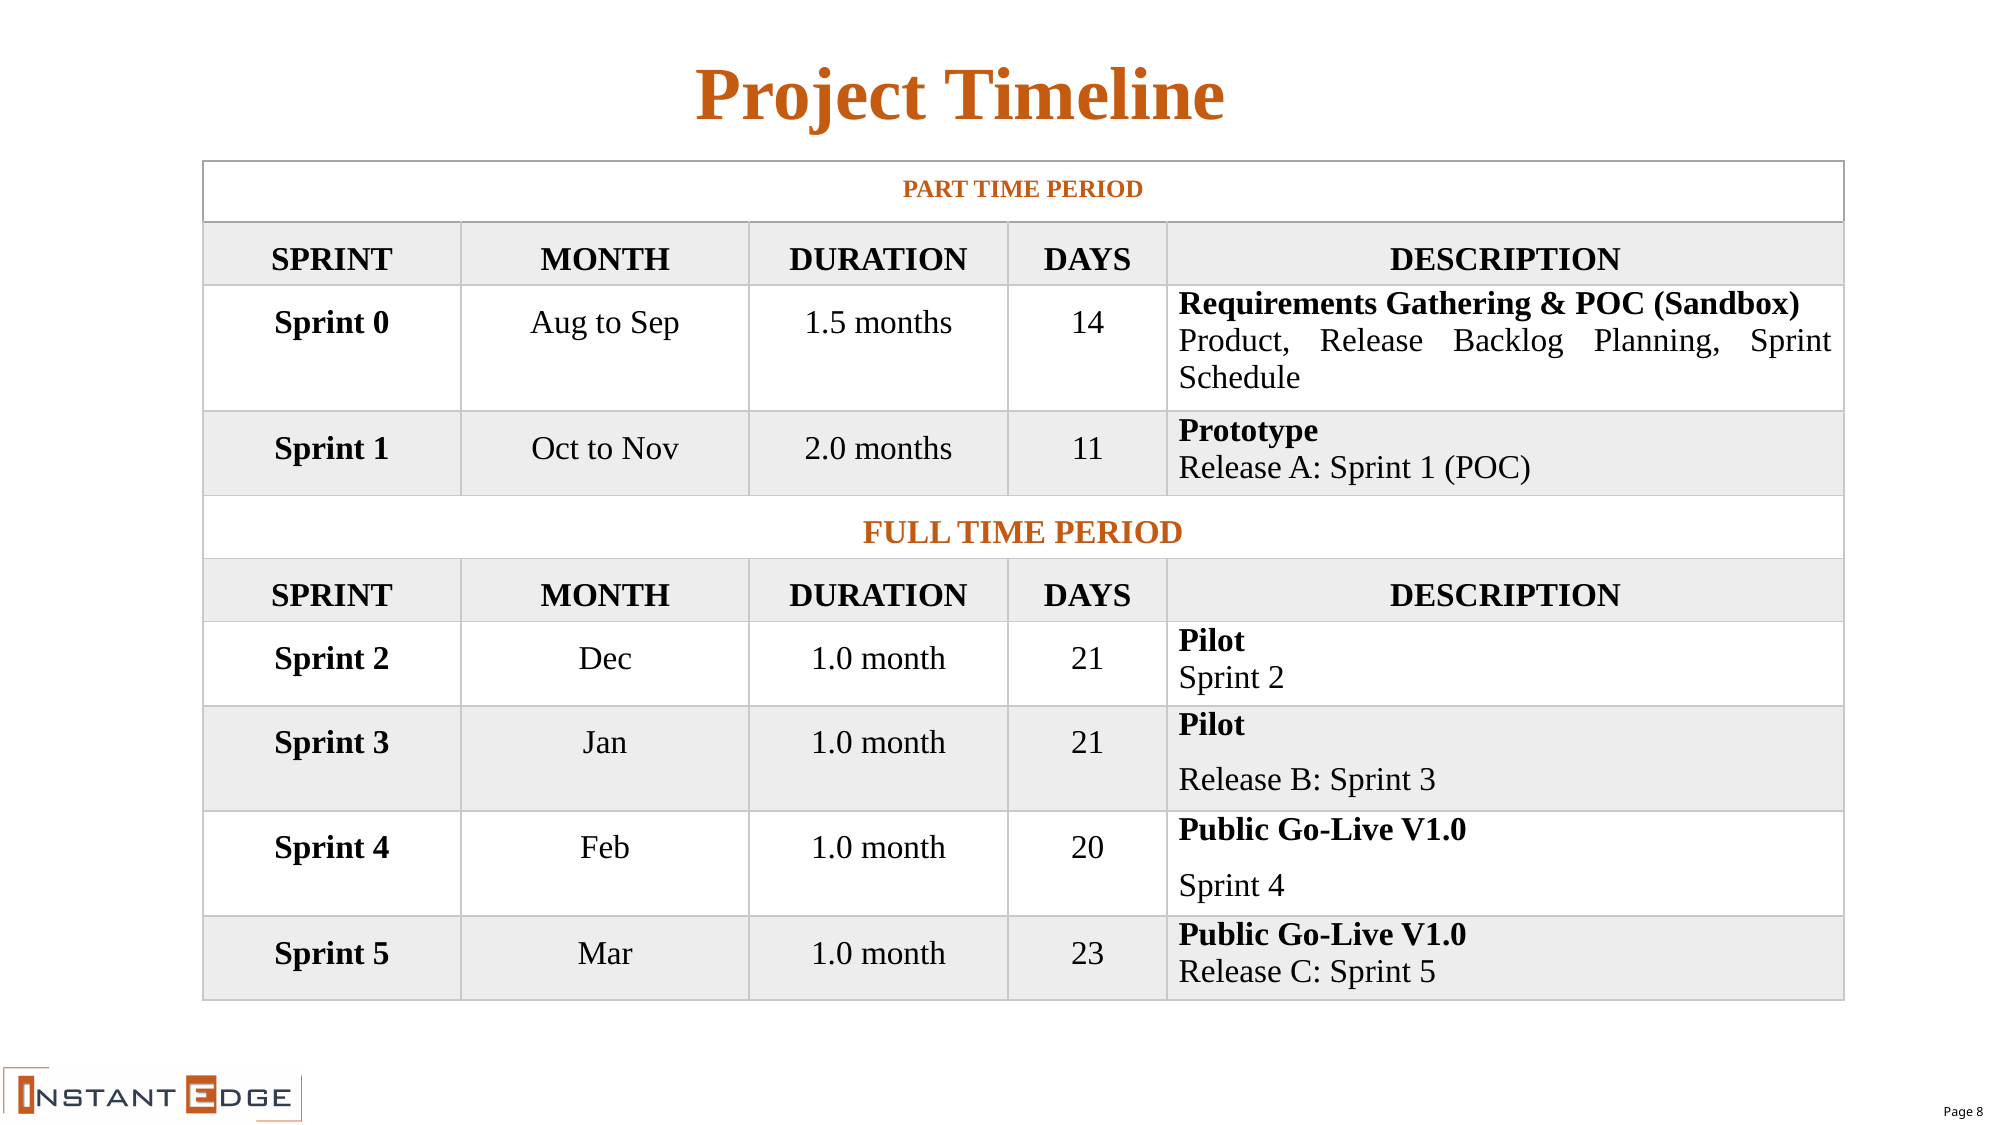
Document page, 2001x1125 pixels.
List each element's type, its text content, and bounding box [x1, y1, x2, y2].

table_cell 2.0 months [750, 412, 1007, 495]
table_cell Public Go-Live V1.0 Release C: Sprint 5 [1168, 917, 1843, 999]
table_cell Requirements Gathering & POC (Sandbox) Product, Release Backlog Planning, Sprint Schedule [1168, 286, 1843, 410]
table_cell DURATION [750, 223, 1007, 284]
table_cell SPRINT [204, 559, 460, 621]
table_cell Sprint 5 [204, 917, 460, 999]
table_cell Sprint 3 [204, 707, 460, 810]
table_cell 1.0 month [750, 707, 1007, 810]
table_cell DAYS [1009, 223, 1166, 284]
table_cell DURATION [750, 559, 1007, 621]
table_cell MONTH [462, 559, 748, 621]
table_cell 23 [1009, 917, 1166, 999]
table_cell Jan [462, 707, 748, 810]
table_cell Pilot Release B: Sprint 3 [1168, 707, 1843, 810]
table_cell 20 [1009, 812, 1166, 915]
table_cell Sprint 0 [204, 286, 460, 410]
table_cell Pilot Sprint 2 [1168, 622, 1843, 705]
table_cell FULL TIME PERIOD [204, 496, 1843, 558]
picture [2, 1066, 304, 1123]
table_cell 1.0 month [750, 917, 1007, 999]
table_cell MONTH [462, 223, 748, 284]
table_cell 1.5 months [750, 286, 1007, 410]
table_cell 11 [1009, 412, 1166, 495]
table_cell 14 [1009, 286, 1166, 410]
table_cell Sprint 1 [204, 412, 460, 495]
table_header PART TIME PERIOD [204, 162, 1843, 221]
table_cell SPRINT [204, 223, 460, 284]
table_cell Prototype Release A: Sprint 1 (POC) [1168, 412, 1843, 495]
table_cell 21 [1009, 622, 1166, 705]
table_cell Public Go-Live V1.0 Sprint 4 [1168, 812, 1843, 915]
table_cell Sprint 2 [204, 622, 460, 705]
text_box Project Timeline [381, 37, 1540, 142]
table_cell DAYS [1009, 559, 1166, 621]
table_cell Dec [462, 622, 748, 705]
table_cell Aug to Sep [462, 286, 748, 410]
table_cell Feb [462, 812, 748, 915]
table_cell 1.0 month [750, 622, 1007, 705]
table_cell DESCRIPTION [1168, 223, 1843, 284]
table_cell Mar [462, 917, 748, 999]
table_cell DESCRIPTION [1168, 559, 1843, 621]
table_cell Sprint 4 [204, 812, 460, 915]
table_cell 21 [1009, 707, 1166, 810]
table_cell Oct to Nov [462, 412, 748, 495]
table_cell 1.0 month [750, 812, 1007, 915]
